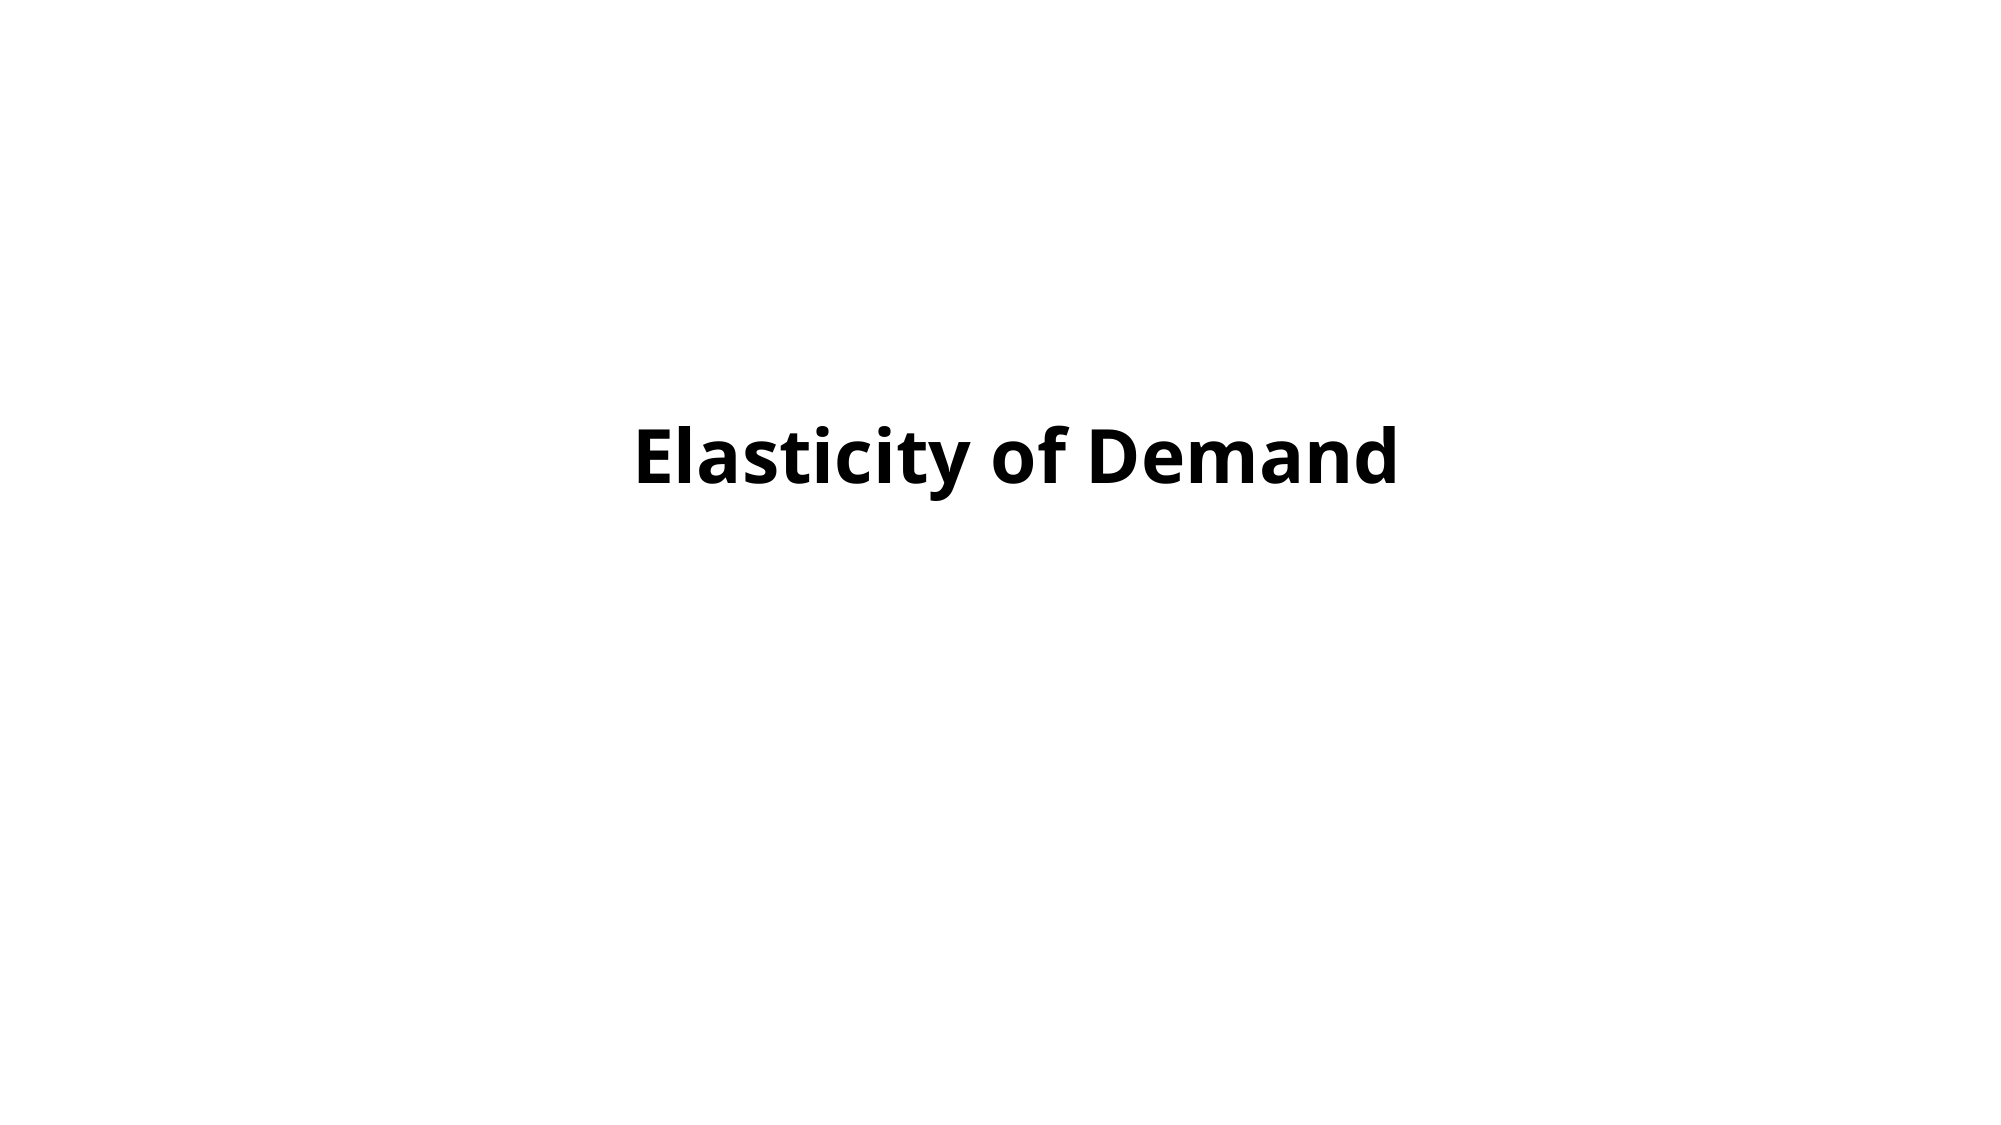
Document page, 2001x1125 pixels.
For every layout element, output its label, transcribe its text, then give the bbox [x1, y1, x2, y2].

title Elasticity of Demand [266, 329, 1767, 507]
